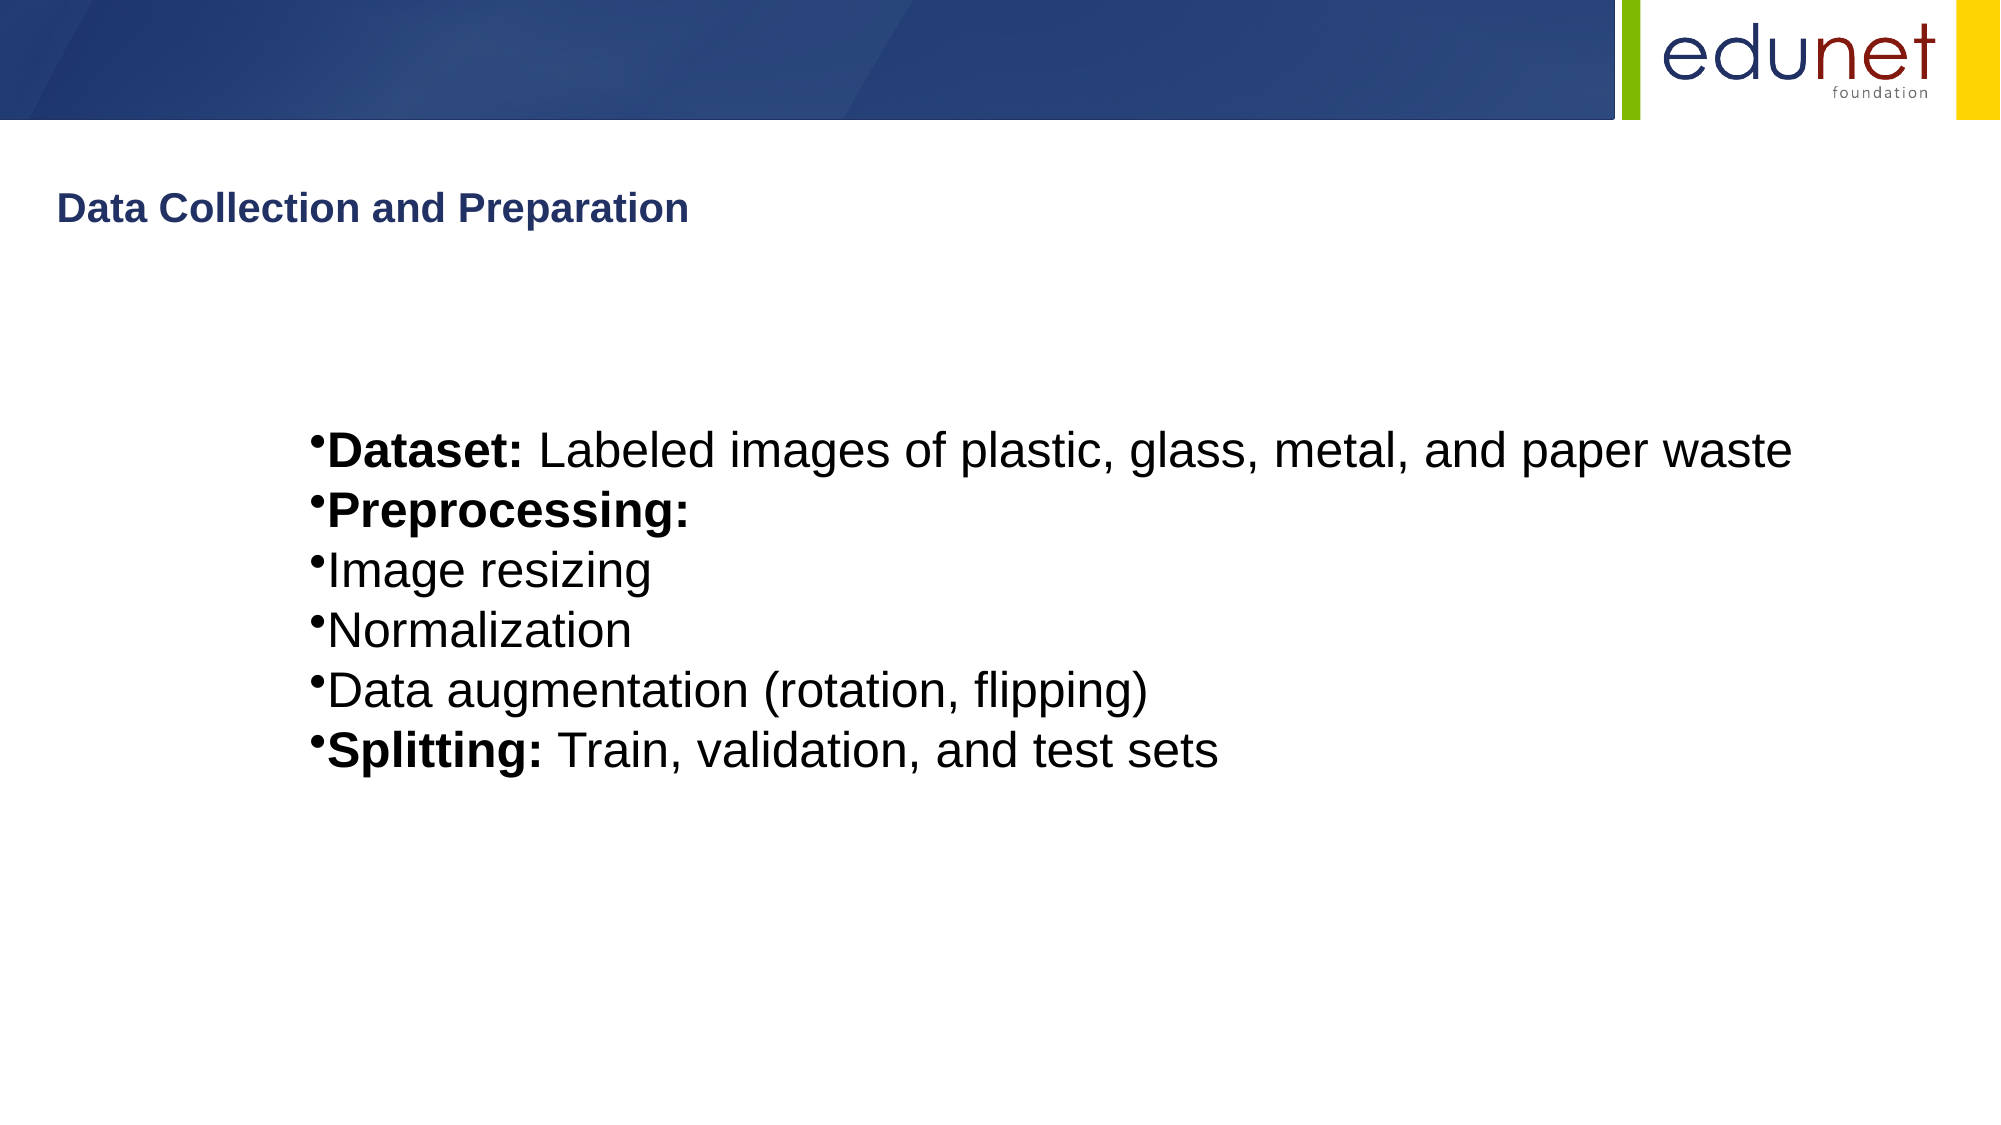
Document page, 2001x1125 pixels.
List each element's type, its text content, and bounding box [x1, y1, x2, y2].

text_box Data Collection and Preparation [41, 172, 1043, 238]
text_box Dataset: Labeled images of plastic, glass, metal, and paper waste Preprocessing: Image resizing Normalization Data augmentation (rotation, flipping) Splitting: Train, validation, and test sets [294, 410, 1810, 786]
picture [1652, 12, 1948, 108]
